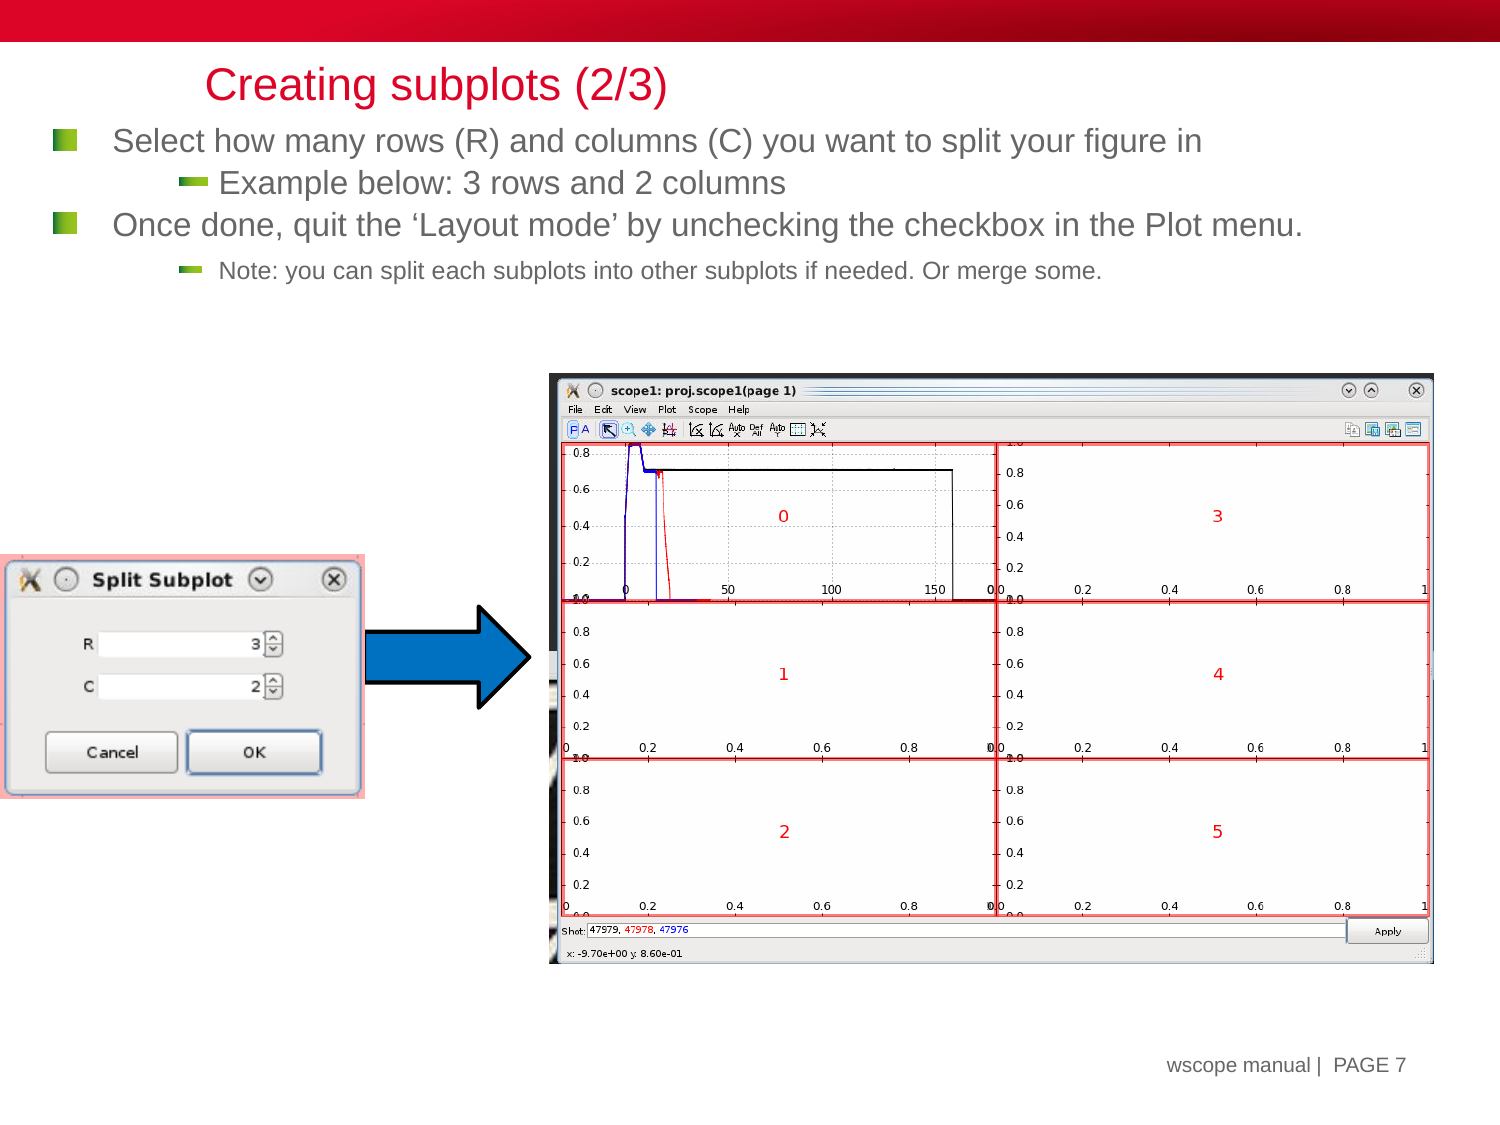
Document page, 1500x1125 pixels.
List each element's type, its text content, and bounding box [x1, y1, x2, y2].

picture [53, 129, 77, 151]
slide_number | PAGE 7 [1316, 1034, 1500, 1094]
picture [548, 373, 1435, 964]
picture [179, 177, 208, 186]
picture [0, 0, 1500, 42]
footer wscope manual [336, 1034, 1311, 1095]
text_box [368, 604, 532, 710]
picture [0, 554, 365, 799]
list Creating subplots (2/3) Select how many rows (R) and columns (C) you want to split your figure in Example below: 3 rows and 2 columns Once done, quit the ‘Layout mode’ by unchecking the checkbox in the Plot menu. Note: you can split each subplots into other subplots if needed. Or merge some. [52, 54, 1442, 906]
picture [179, 266, 202, 273]
picture [53, 212, 77, 234]
